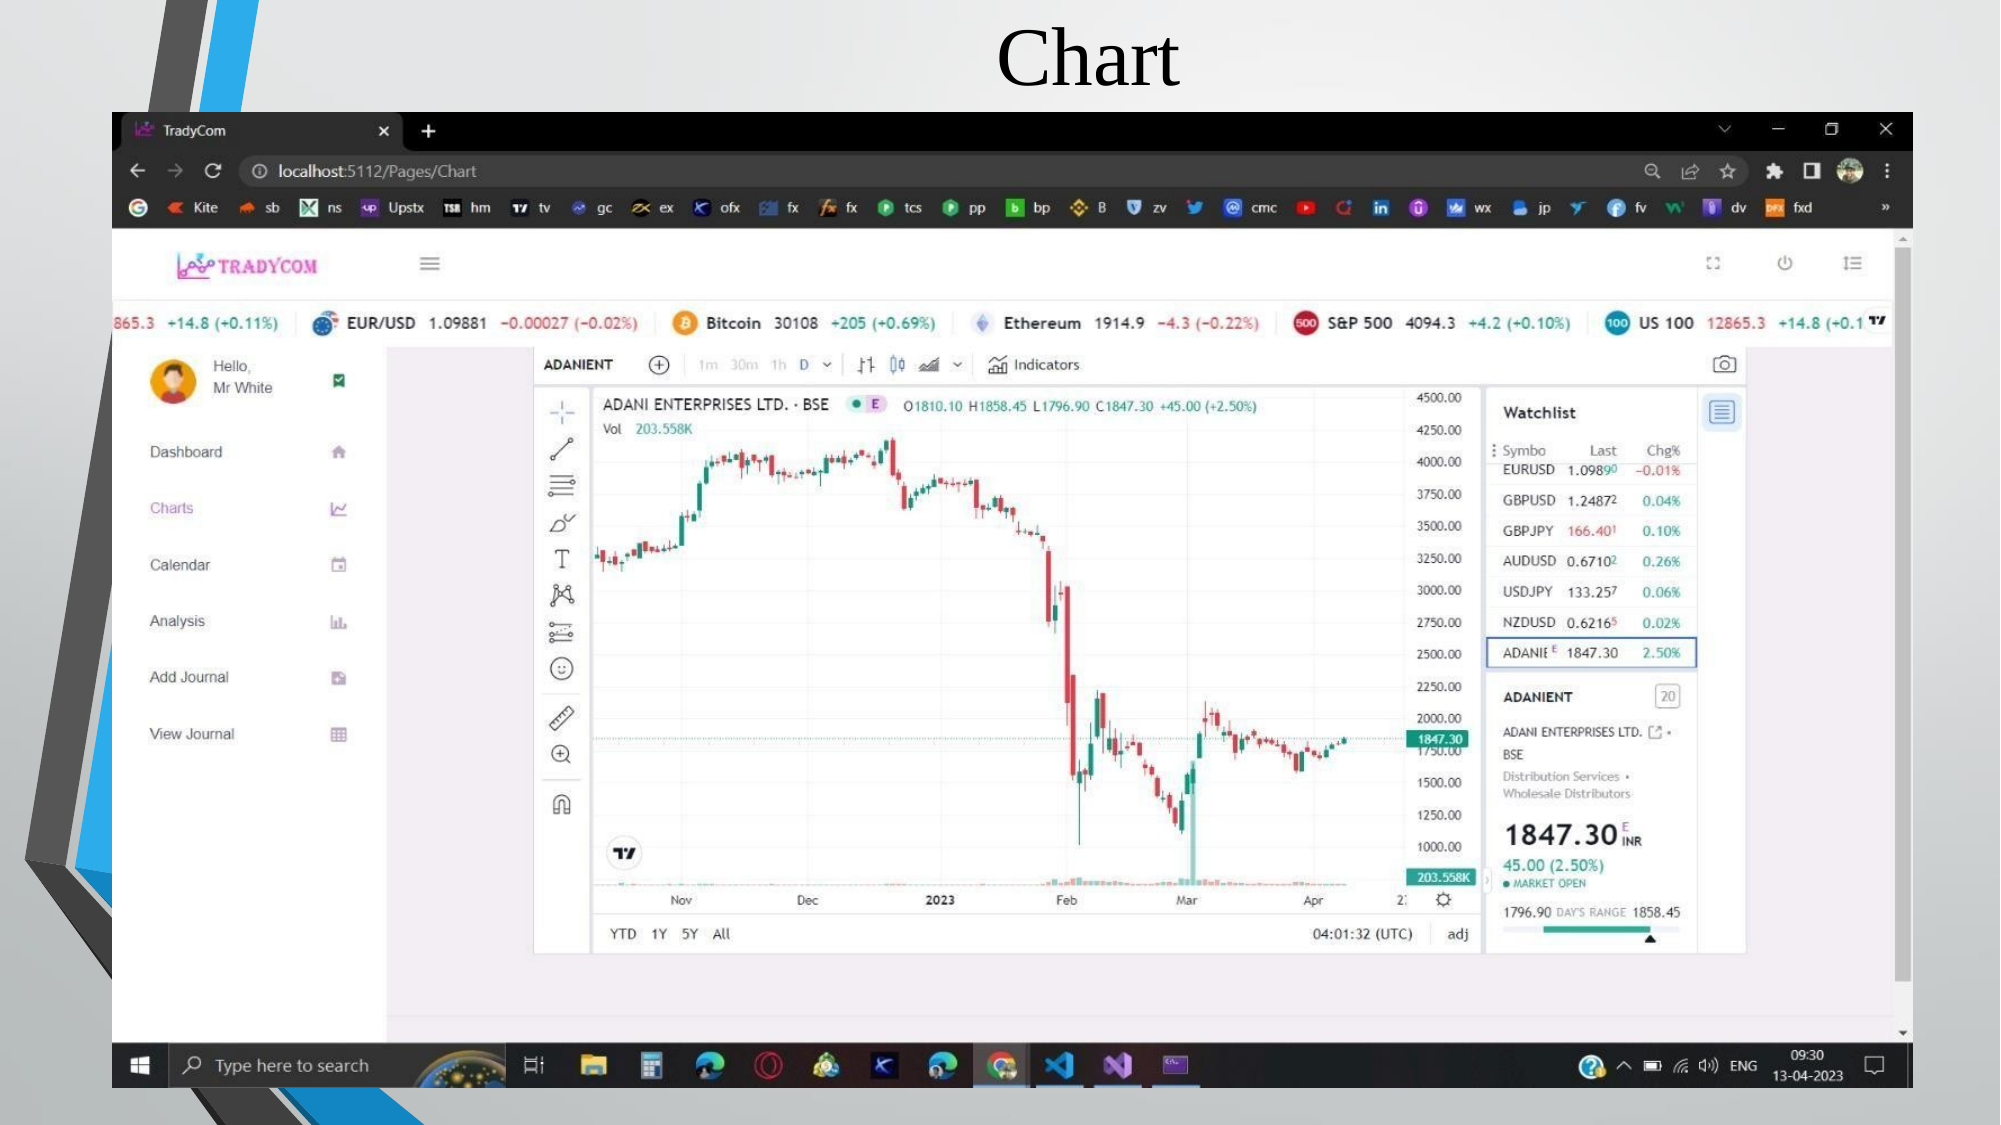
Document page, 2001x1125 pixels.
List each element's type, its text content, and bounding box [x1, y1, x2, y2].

picture [0, 0, 2000, 1125]
title Chart [994, 0, 1184, 110]
